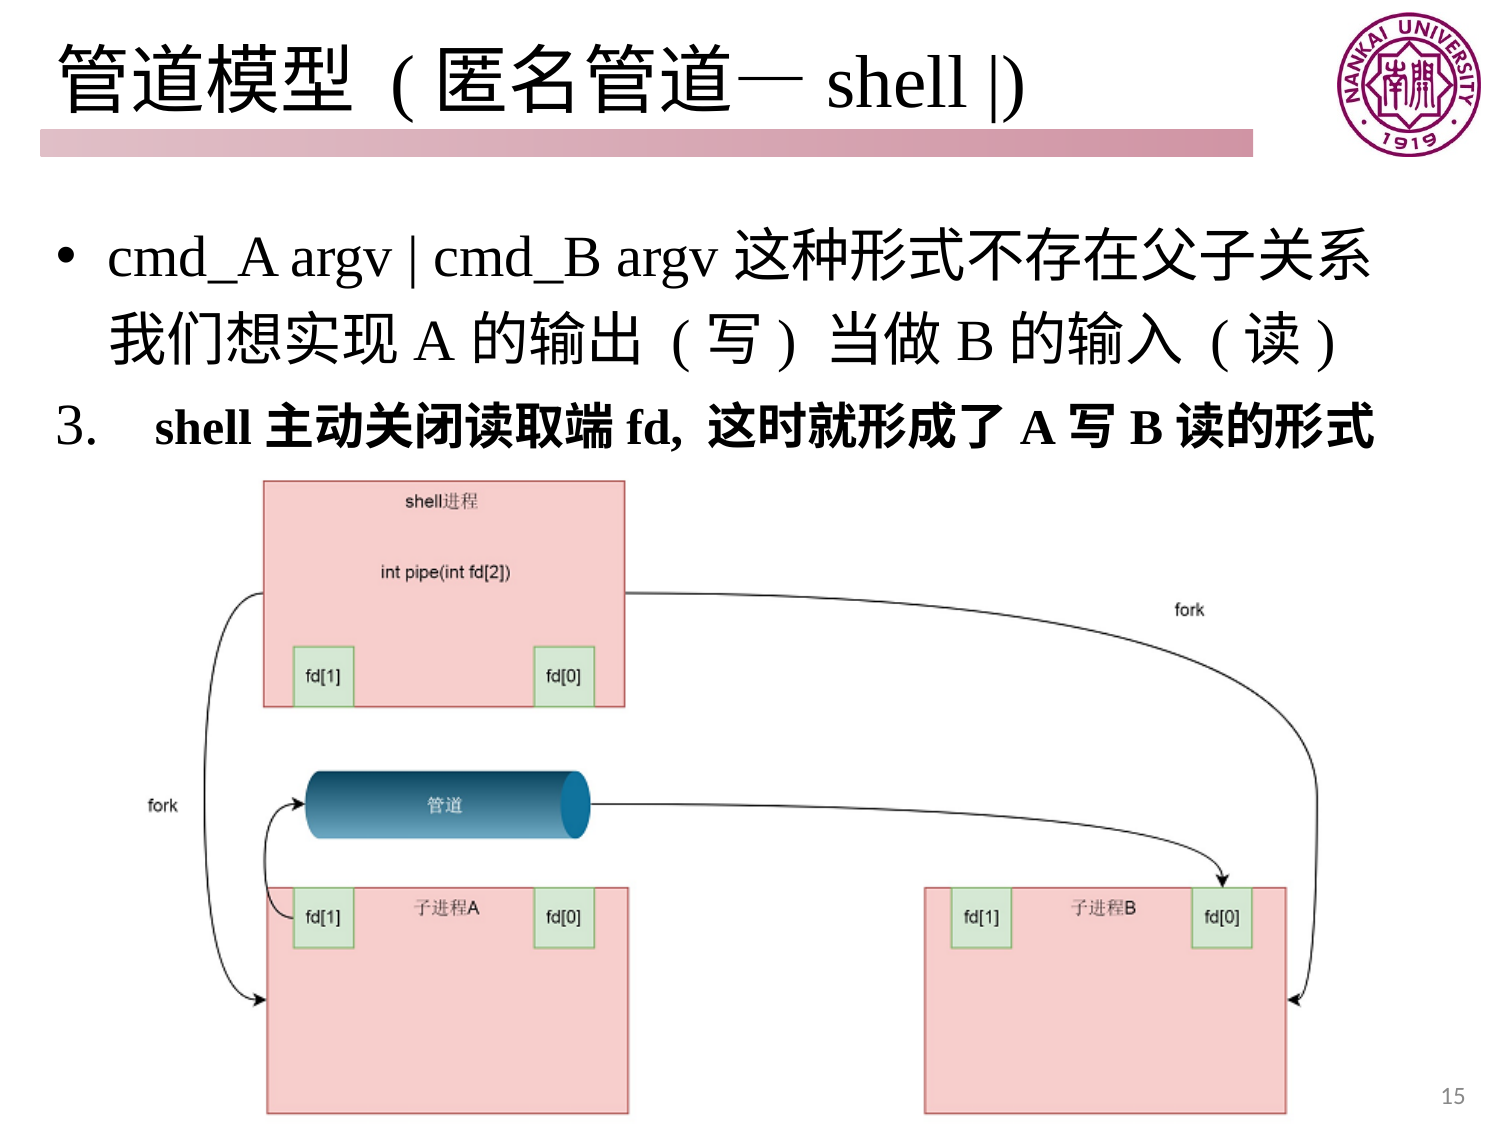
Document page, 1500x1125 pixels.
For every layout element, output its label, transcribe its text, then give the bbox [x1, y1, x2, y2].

picture [134, 470, 1335, 1125]
title 管道模型 (匿名管道—shell |) [40, 33, 1335, 133]
slide_number 15 [1335, 1065, 1481, 1125]
list cmd_A argv | cmd_B argv这种形式不存在父子关系 我们想实现A的输出 (写) 当做B的输入 (读) shell主动关闭读取端fd, 这时就形成了A写B读的形式 [40, 218, 1481, 1042]
picture [1337, 12, 1481, 157]
